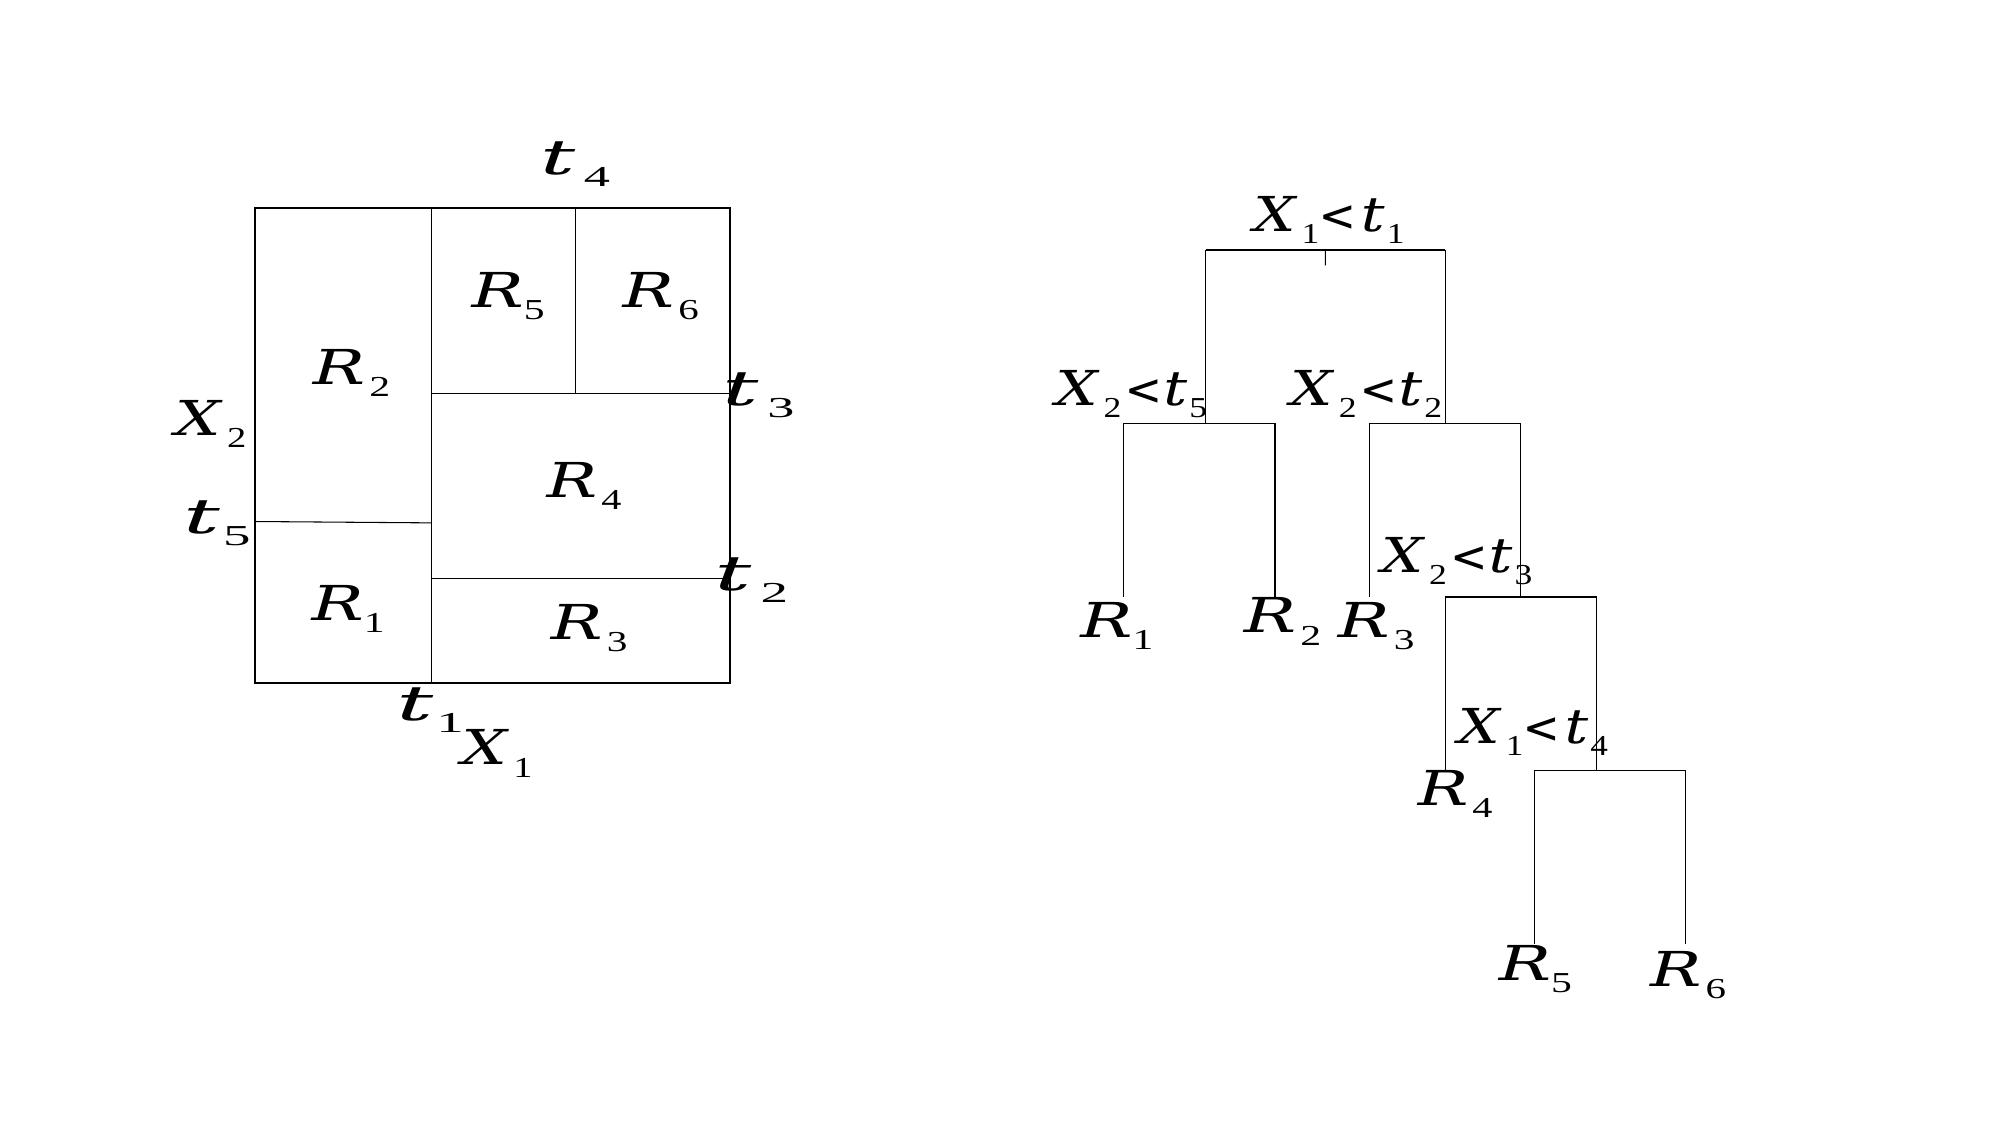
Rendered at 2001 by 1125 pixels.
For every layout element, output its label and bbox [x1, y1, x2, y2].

text_box [1047, 189, 1726, 1005]
text_box [166, 132, 794, 784]
